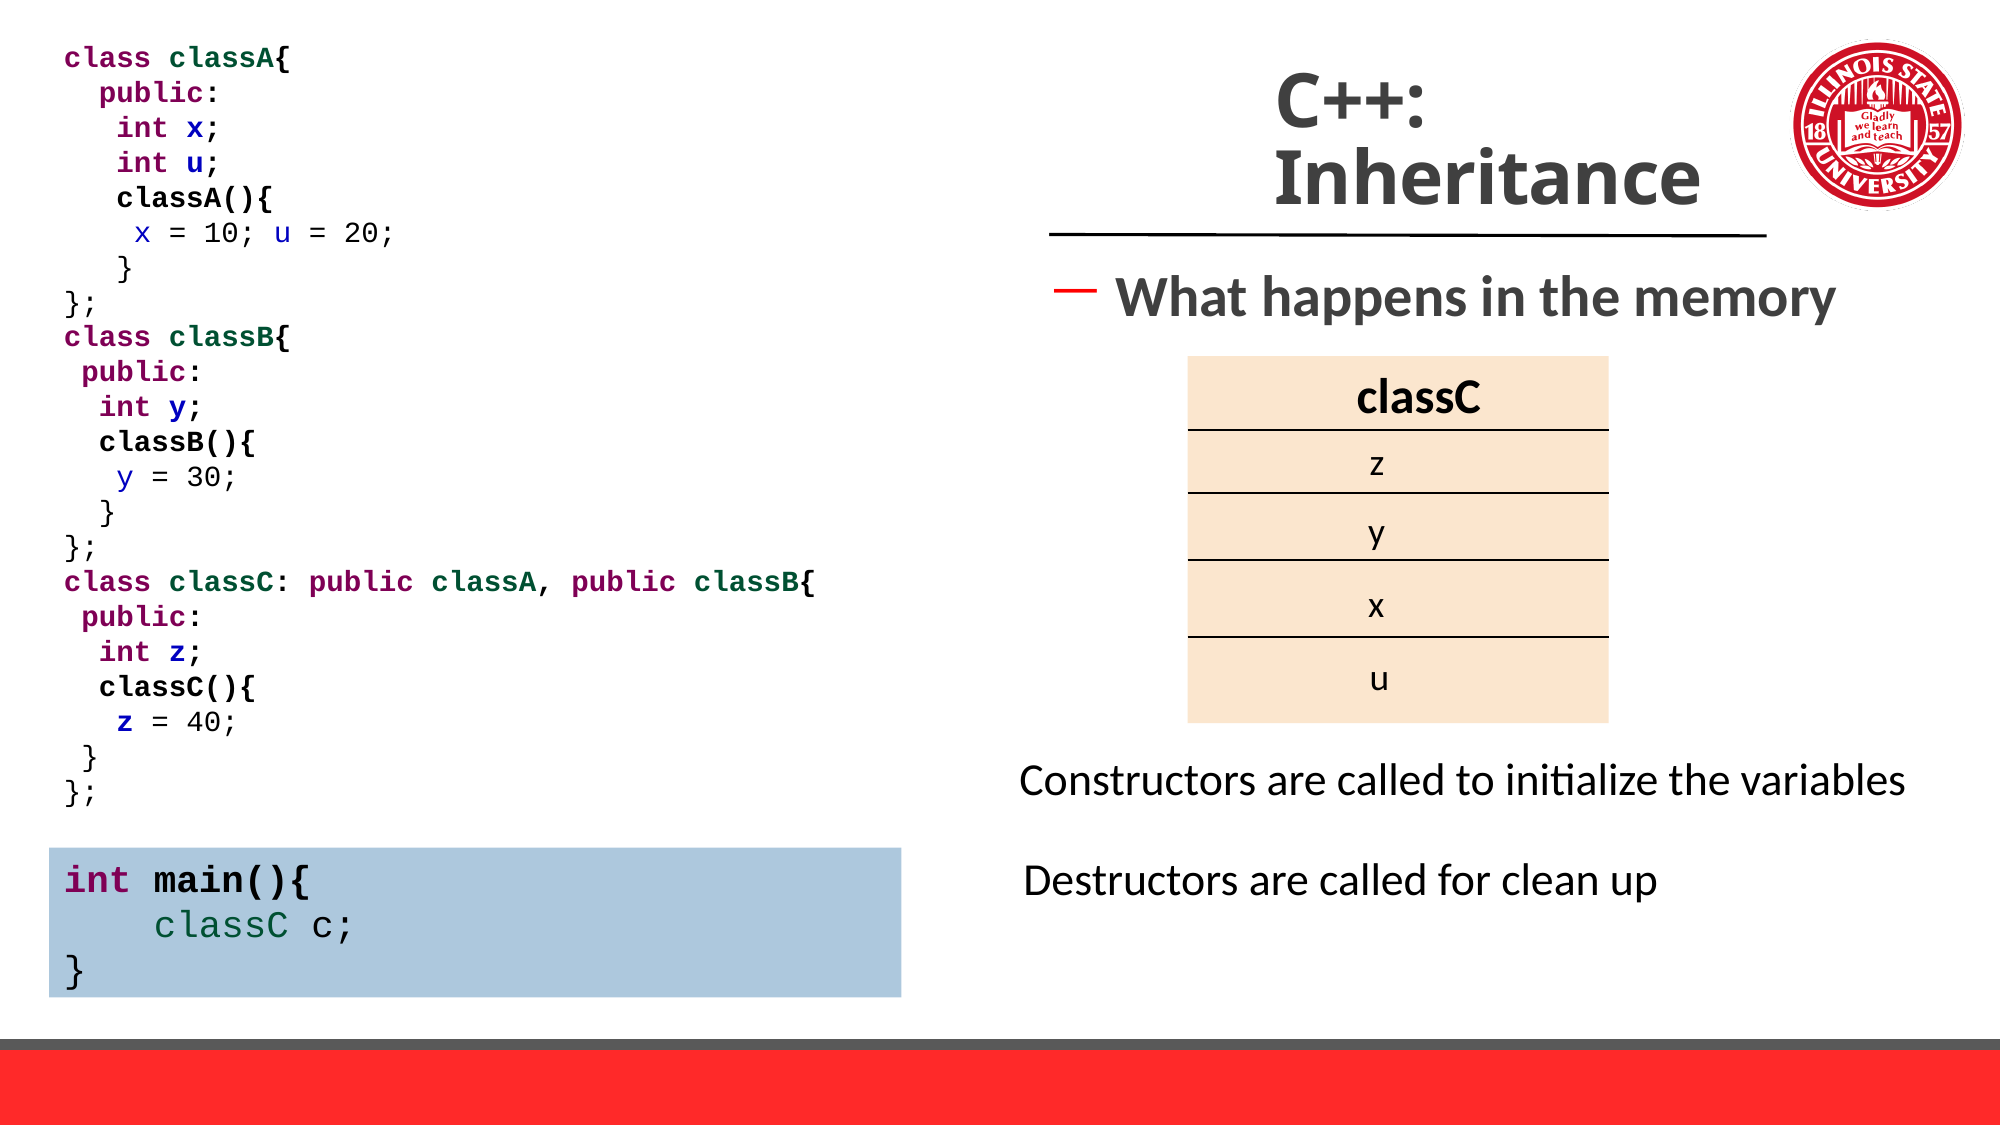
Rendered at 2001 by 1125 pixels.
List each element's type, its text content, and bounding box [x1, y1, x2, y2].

title C++: Inheritance [1259, 0, 1767, 228]
text_box class classA{ public: int x; int u; classA(){ x = 10; u = 20; } }; class classB{ public: int y; classB(){ y = 30; } }; class classC: public classA, public classB{ public: int z; classC(){ z = 40; } }; [49, 30, 1050, 815]
picture [1789, 39, 1965, 211]
text_box Destructors are called for clean up [1008, 842, 1674, 912]
text_box Constructors are called to initialize the variables [1004, 741, 1923, 812]
list What happens in the memory [1050, 250, 1925, 402]
text_box int main(){ classC c; } [49, 847, 902, 998]
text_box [1187, 355, 1610, 724]
